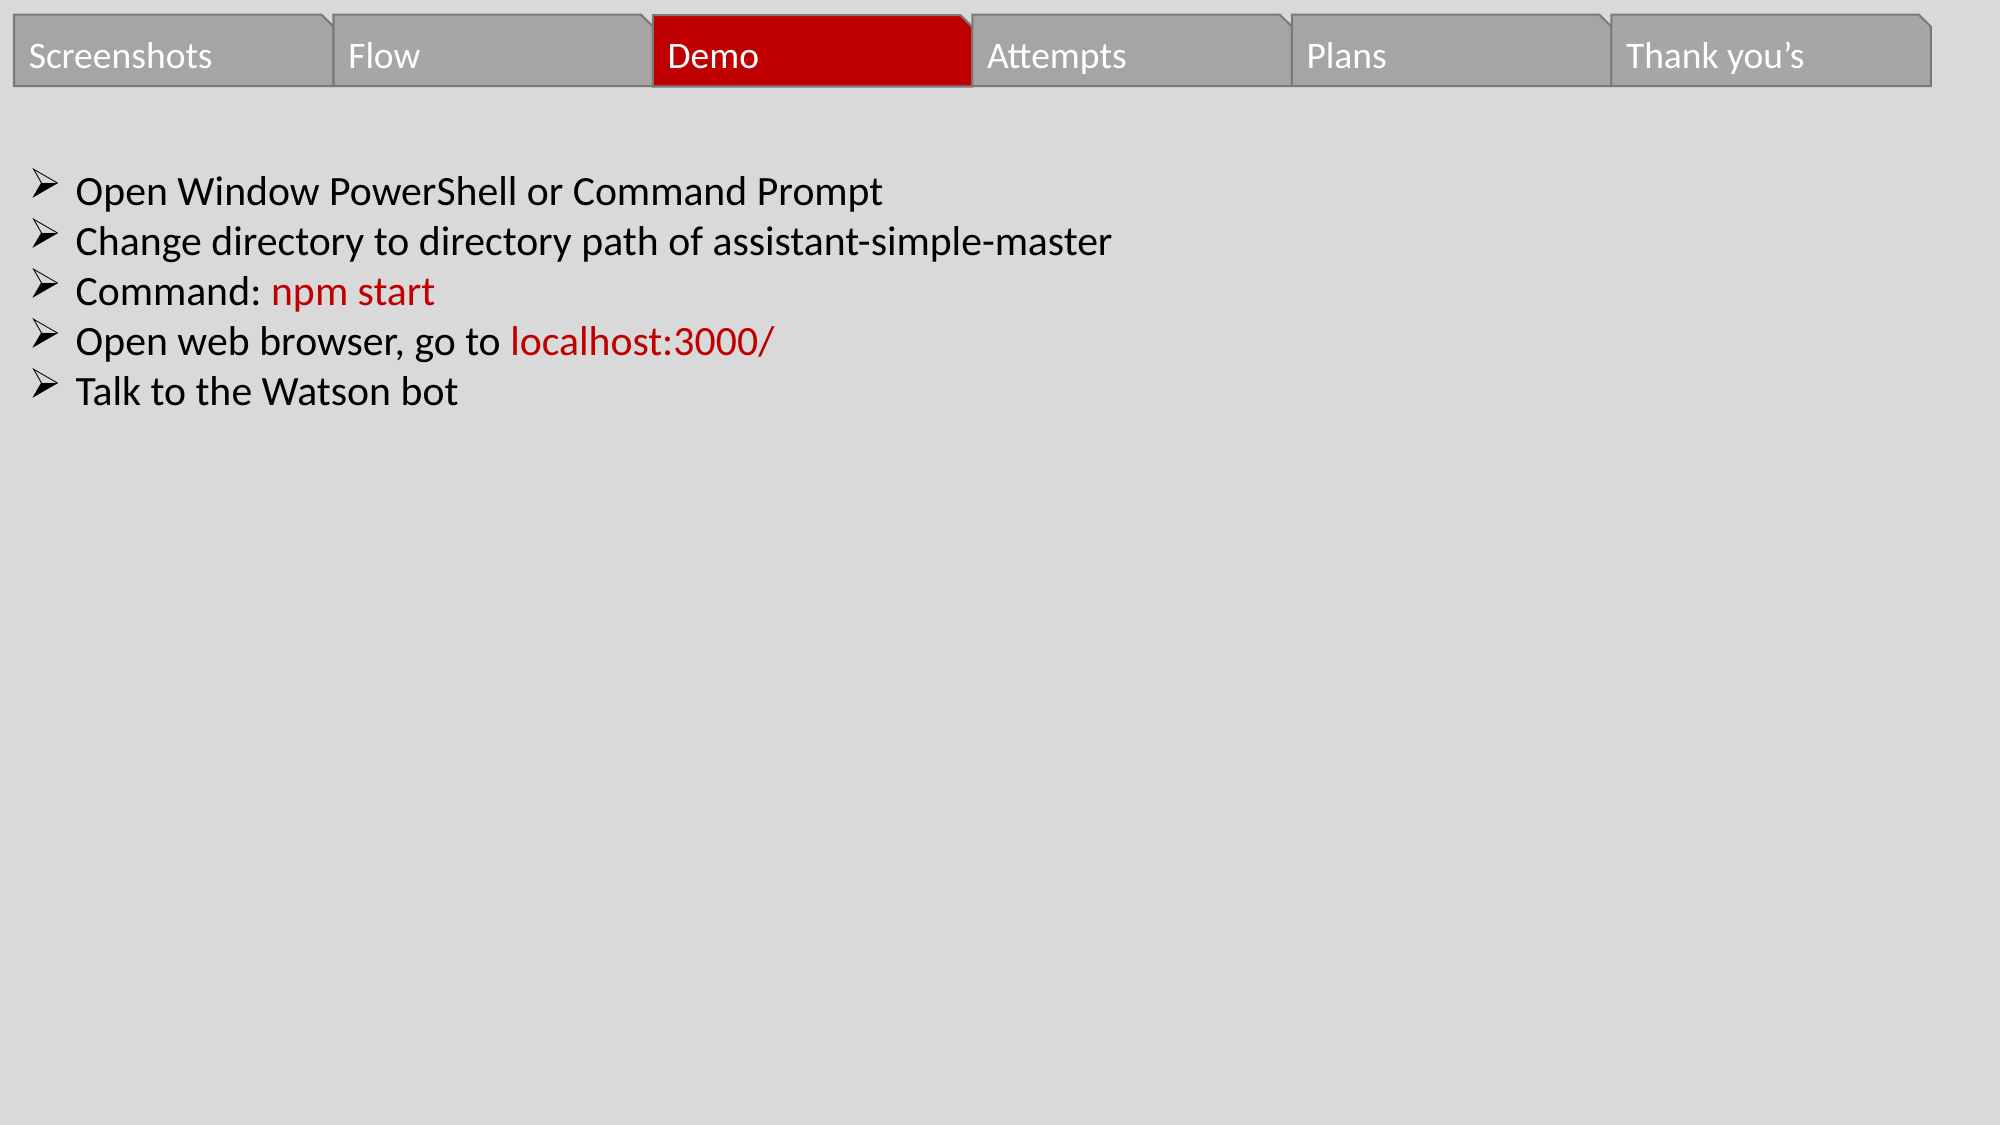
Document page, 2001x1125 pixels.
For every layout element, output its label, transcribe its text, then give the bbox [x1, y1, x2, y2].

text_box Demo [651, 14, 971, 88]
text_box Thank you’s [1610, 13, 1932, 88]
text_box Attempts [971, 13, 1290, 88]
text_box Plans [1290, 13, 1610, 88]
text_box Screenshots [12, 13, 332, 88]
text_box Flow [332, 13, 651, 88]
text_box Open Window PowerShell or Command Prompt Change directory to directory path of assistant-simple-master Command: npm start Open web browser, go to localhost:3000/ Talk to the Watson bot [13, 156, 1181, 422]
